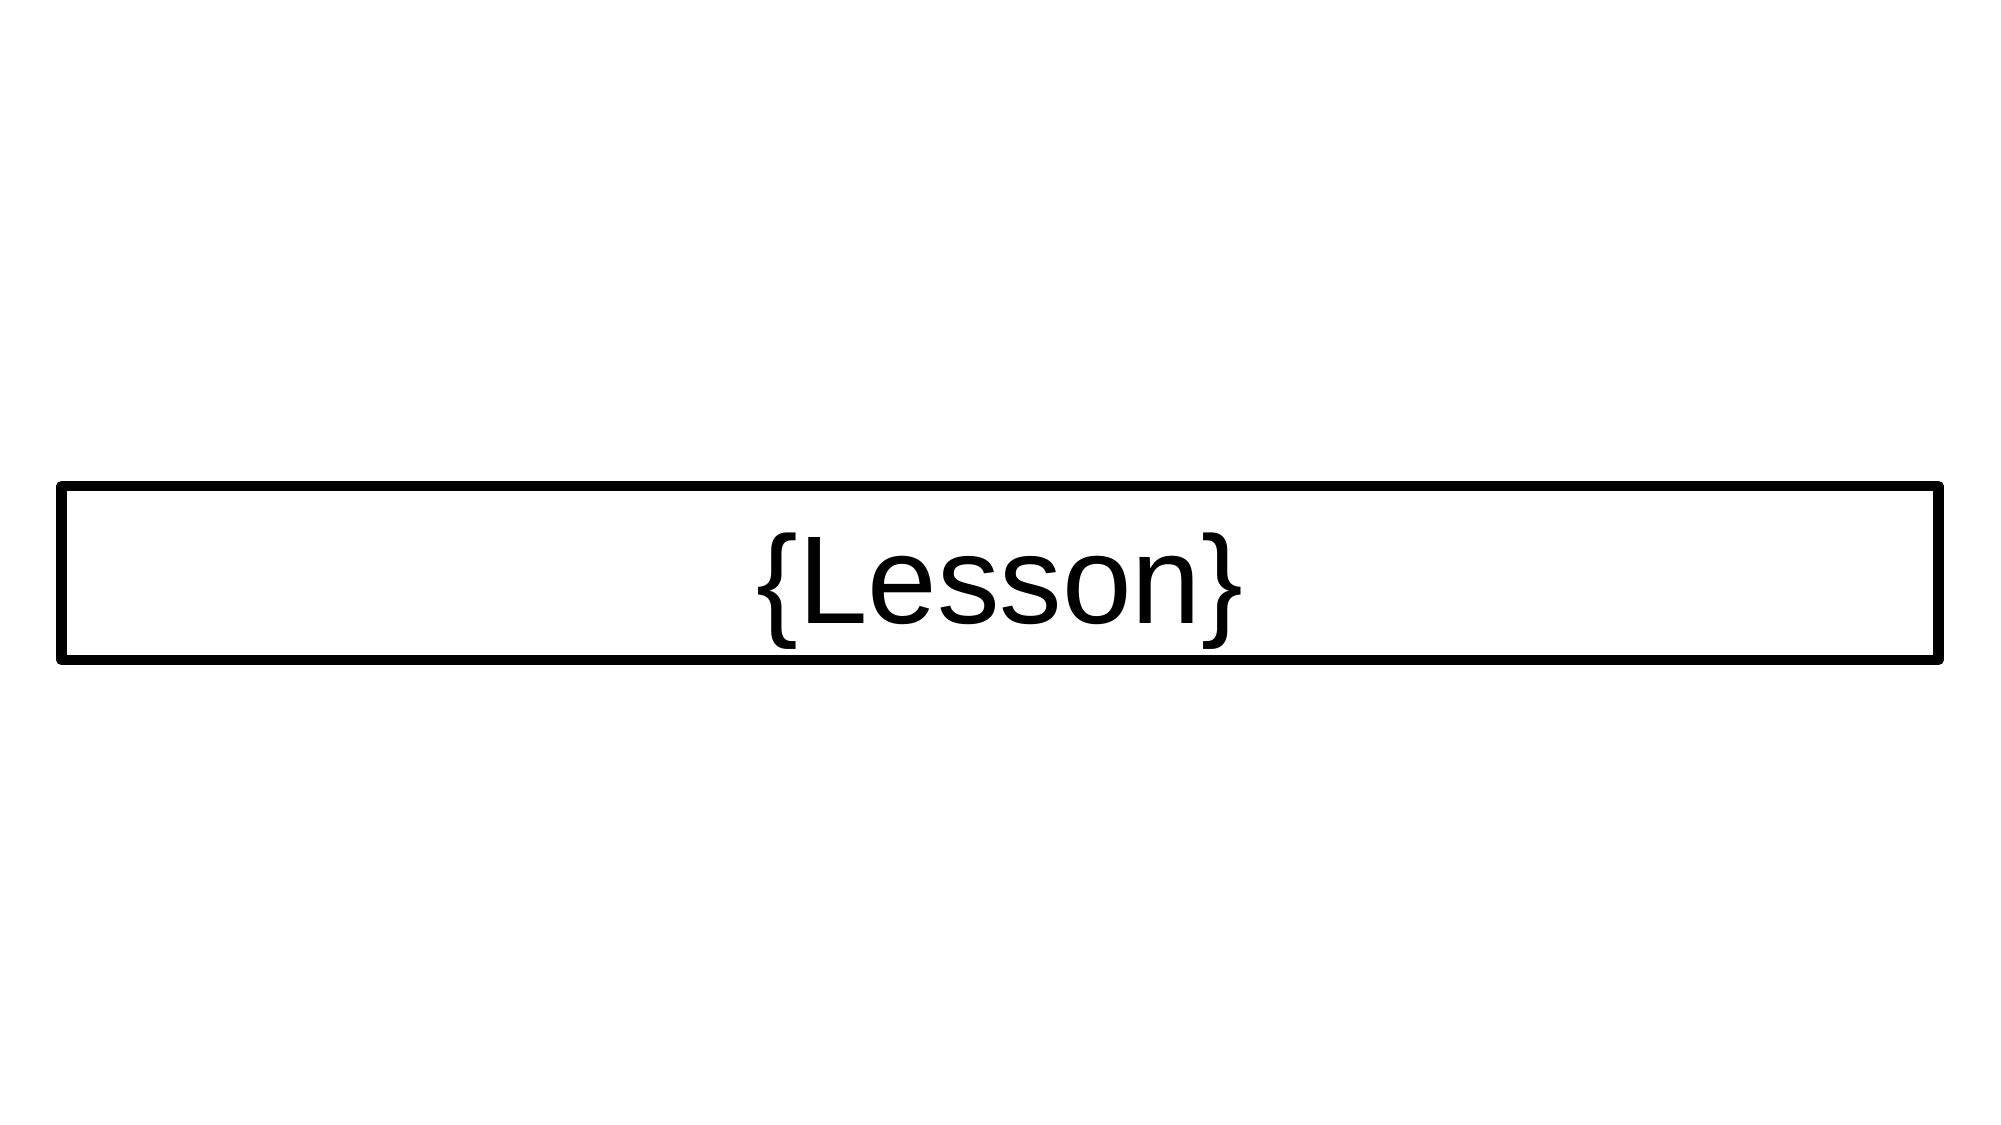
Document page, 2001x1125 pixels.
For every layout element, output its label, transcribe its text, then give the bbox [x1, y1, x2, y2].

list {Lesson} [56, 481, 1944, 665]
